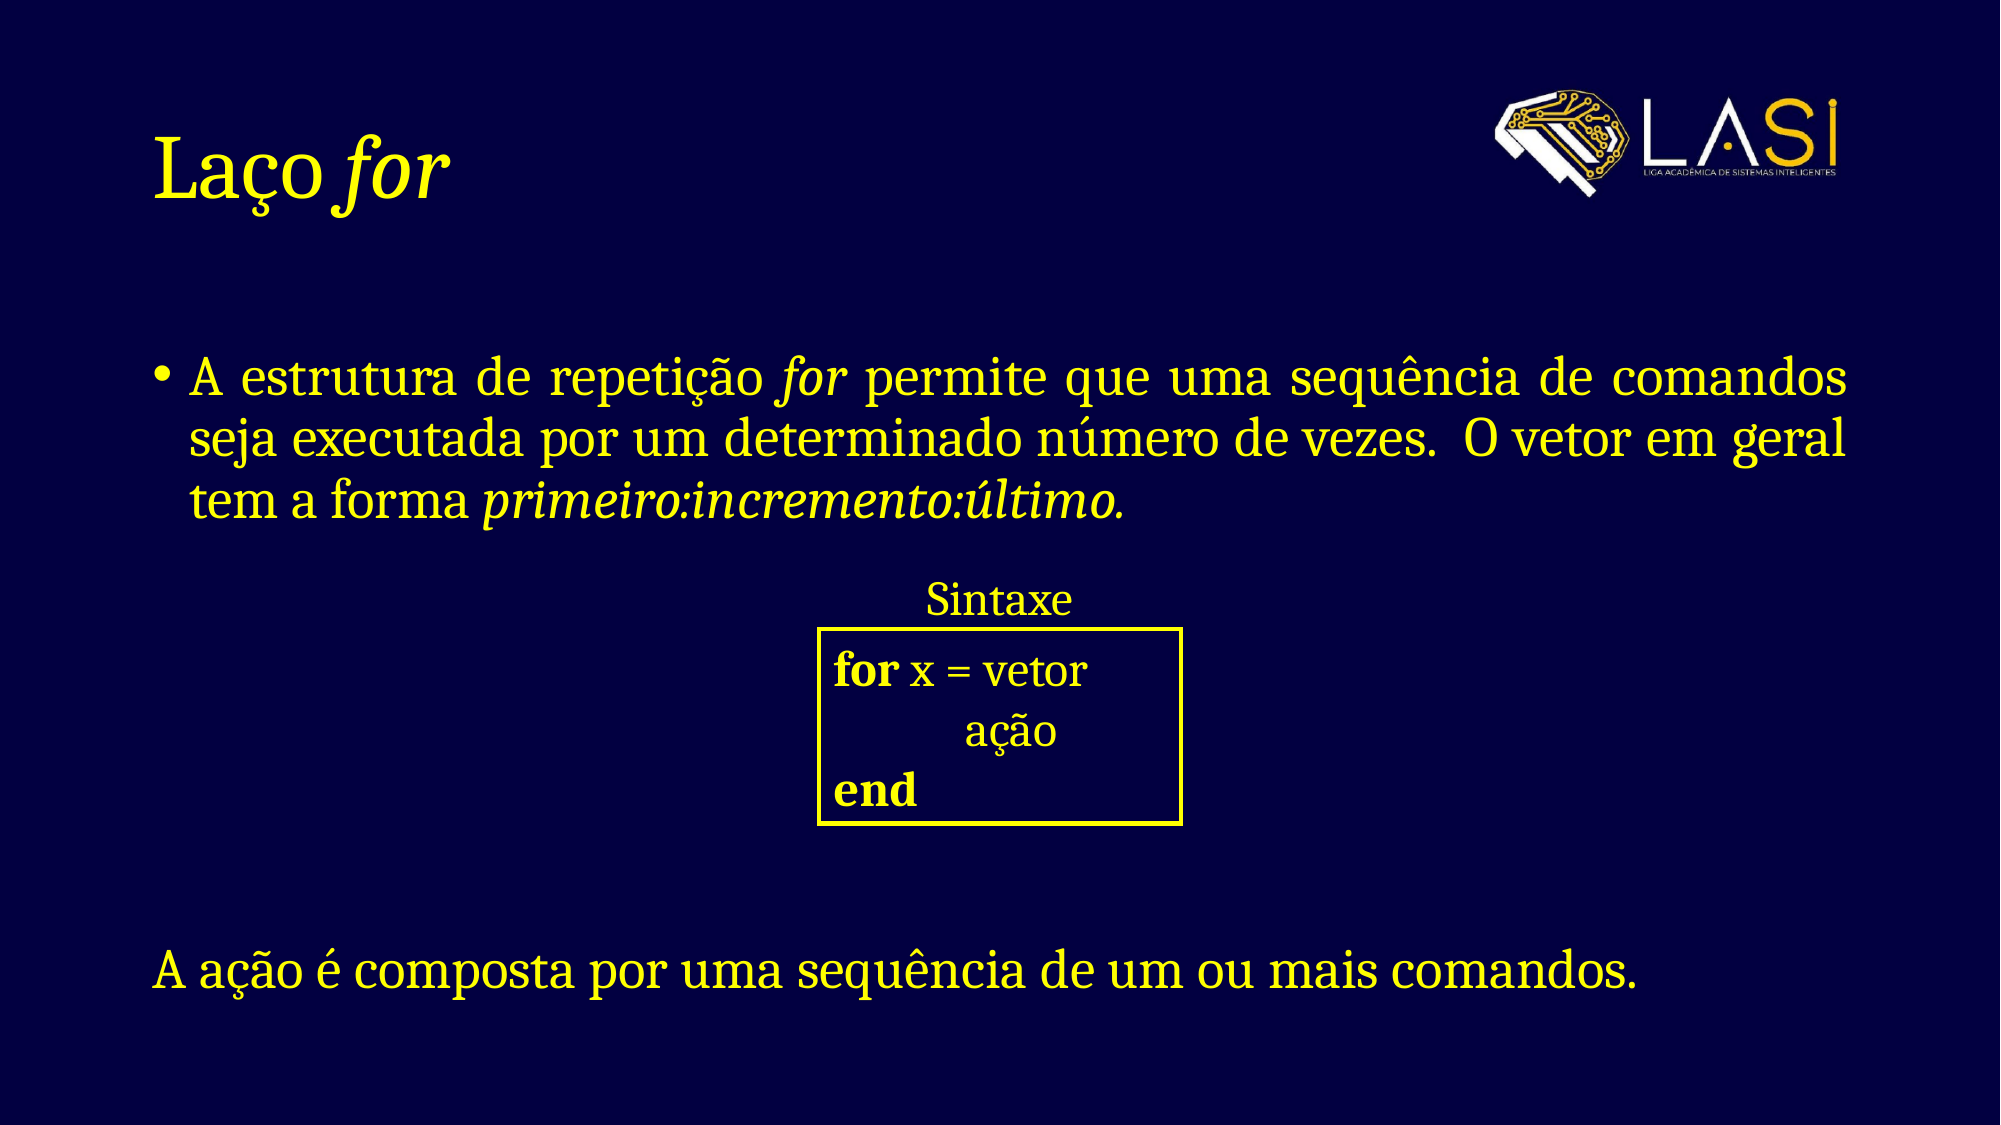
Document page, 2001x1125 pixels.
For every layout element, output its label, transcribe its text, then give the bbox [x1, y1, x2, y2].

text_box for x = vetor ação end [818, 628, 1182, 825]
title Laço for [137, 59, 1863, 278]
list A estrutura de repetição for permite que uma sequência de comandos seja executada por um determinado número de vezes. O vetor em geral tem a forma primeiro:incremento:último. Sintaxe A ação é composta por uma sequência de um ou mais comandos. [137, 338, 1863, 1014]
picture [1493, 77, 1848, 204]
